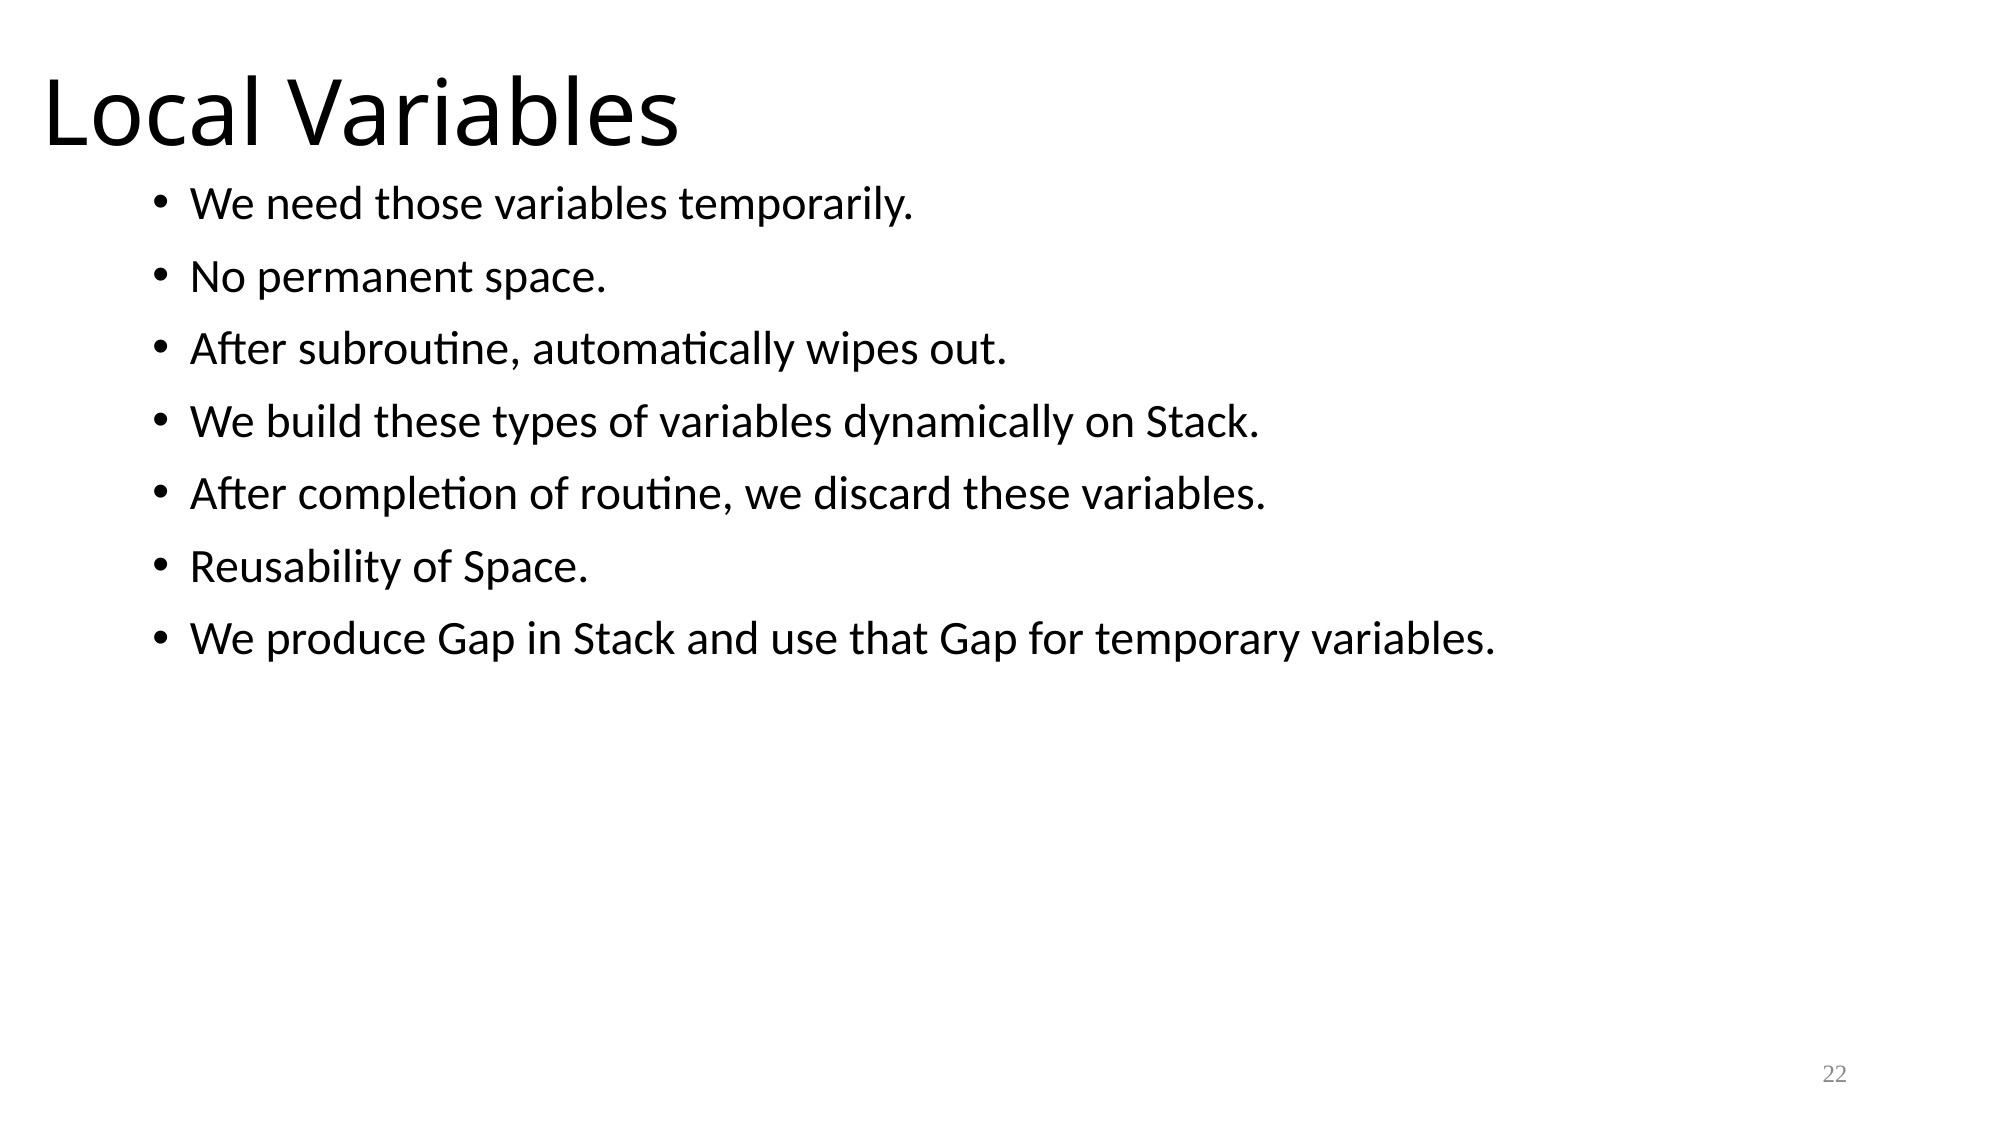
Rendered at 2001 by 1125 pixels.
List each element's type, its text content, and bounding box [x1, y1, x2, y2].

title Local Variables [26, 7, 1974, 225]
list We need those variables temporarily. No permanent space. After subroutine, automatically wipes out. We build these types of variables dynamically on Stack. After completion of routine, we discard these variables. Reusability of Space. We produce Gap in Stack and use that Gap for temporary variables. [137, 170, 1863, 1125]
slide_number 22 [1412, 1042, 1863, 1103]
